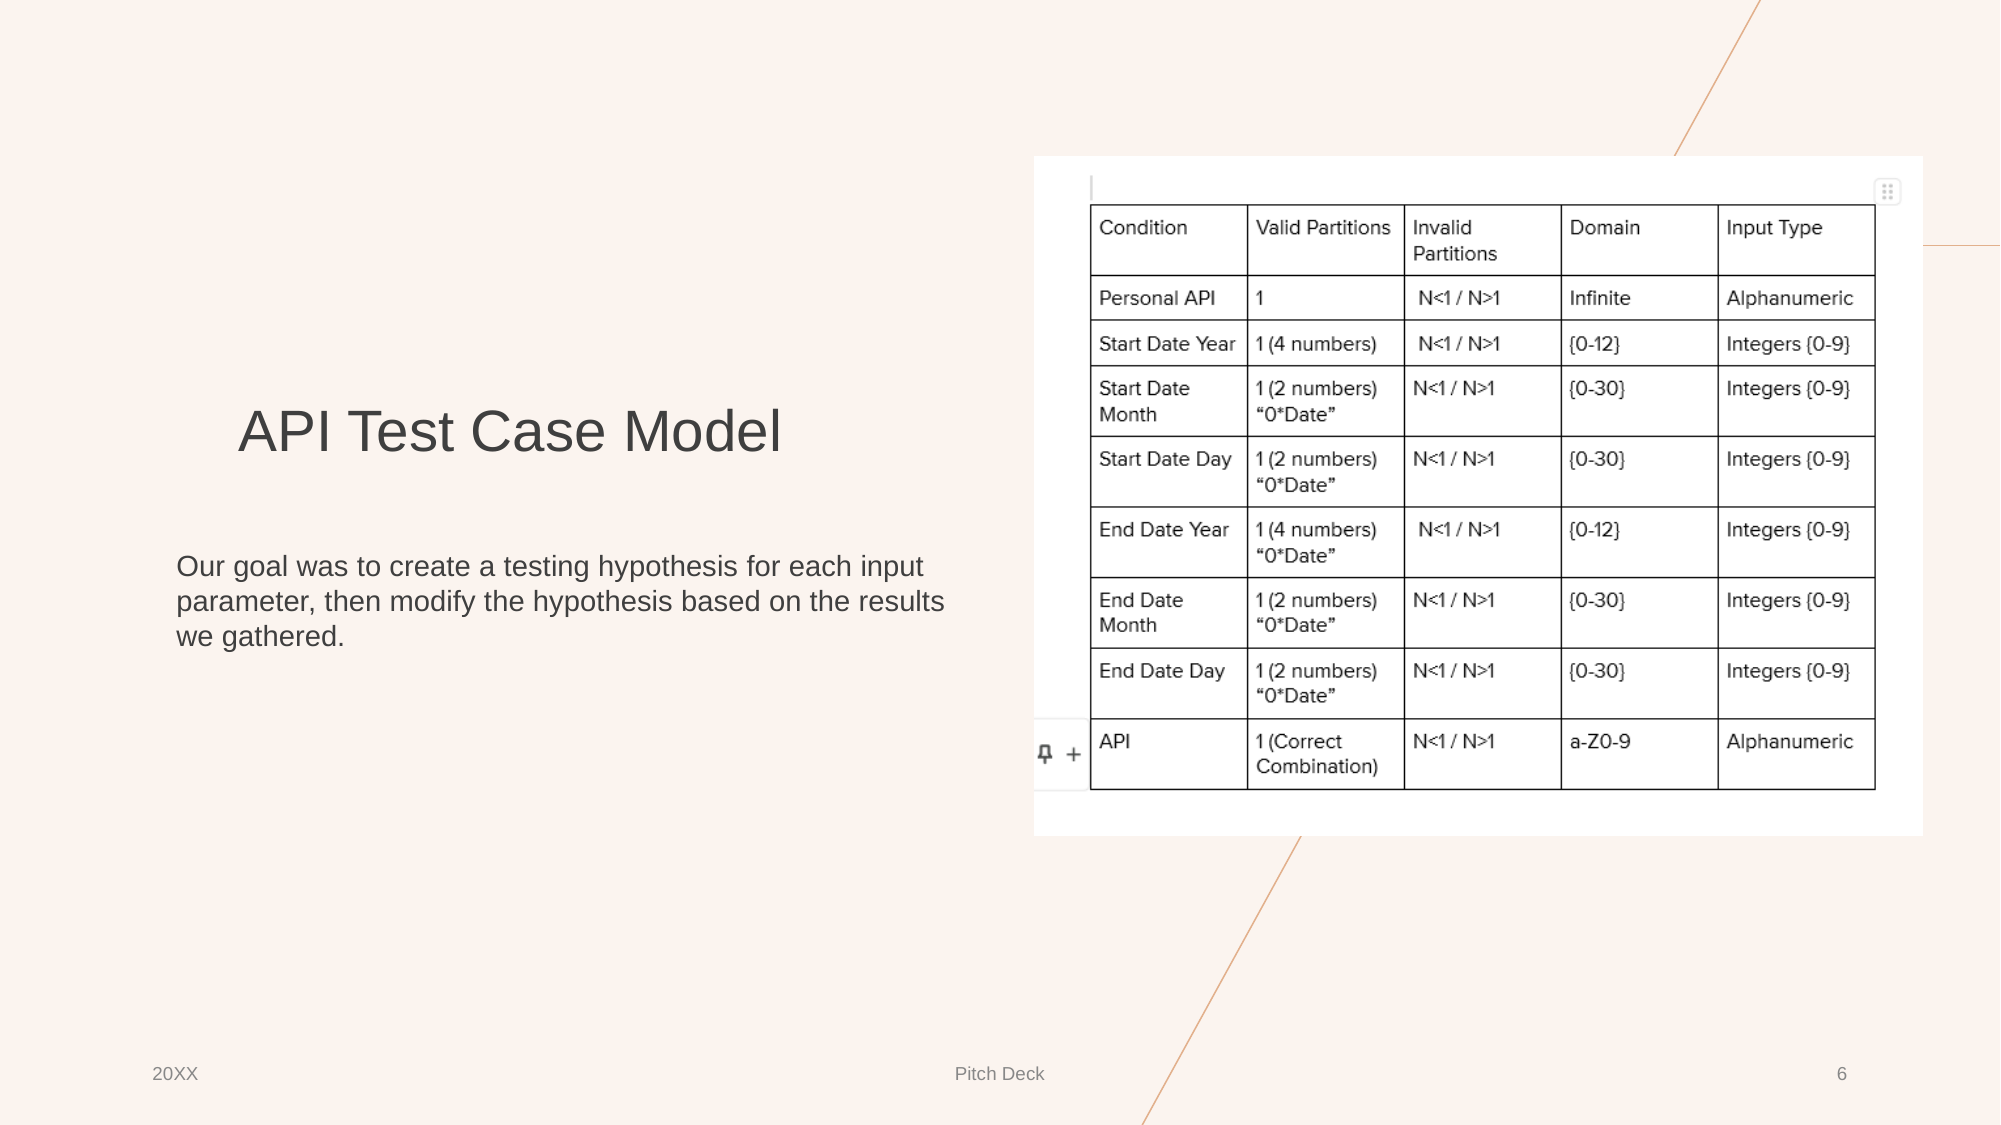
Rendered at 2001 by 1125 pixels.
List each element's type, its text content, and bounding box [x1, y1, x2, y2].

picture [1034, 155, 1923, 836]
slide_number 20XX [137, 1042, 588, 1103]
title API Test Case Model [223, 274, 1029, 472]
footer Pitch Deck [857, 1042, 1143, 1103]
slide_number ‹#› [1412, 1042, 1863, 1103]
list Our goal was to create a testing hypothesis for each input parameter, then modify the hypothesis based on the results we gathered. [161, 539, 1000, 790]
